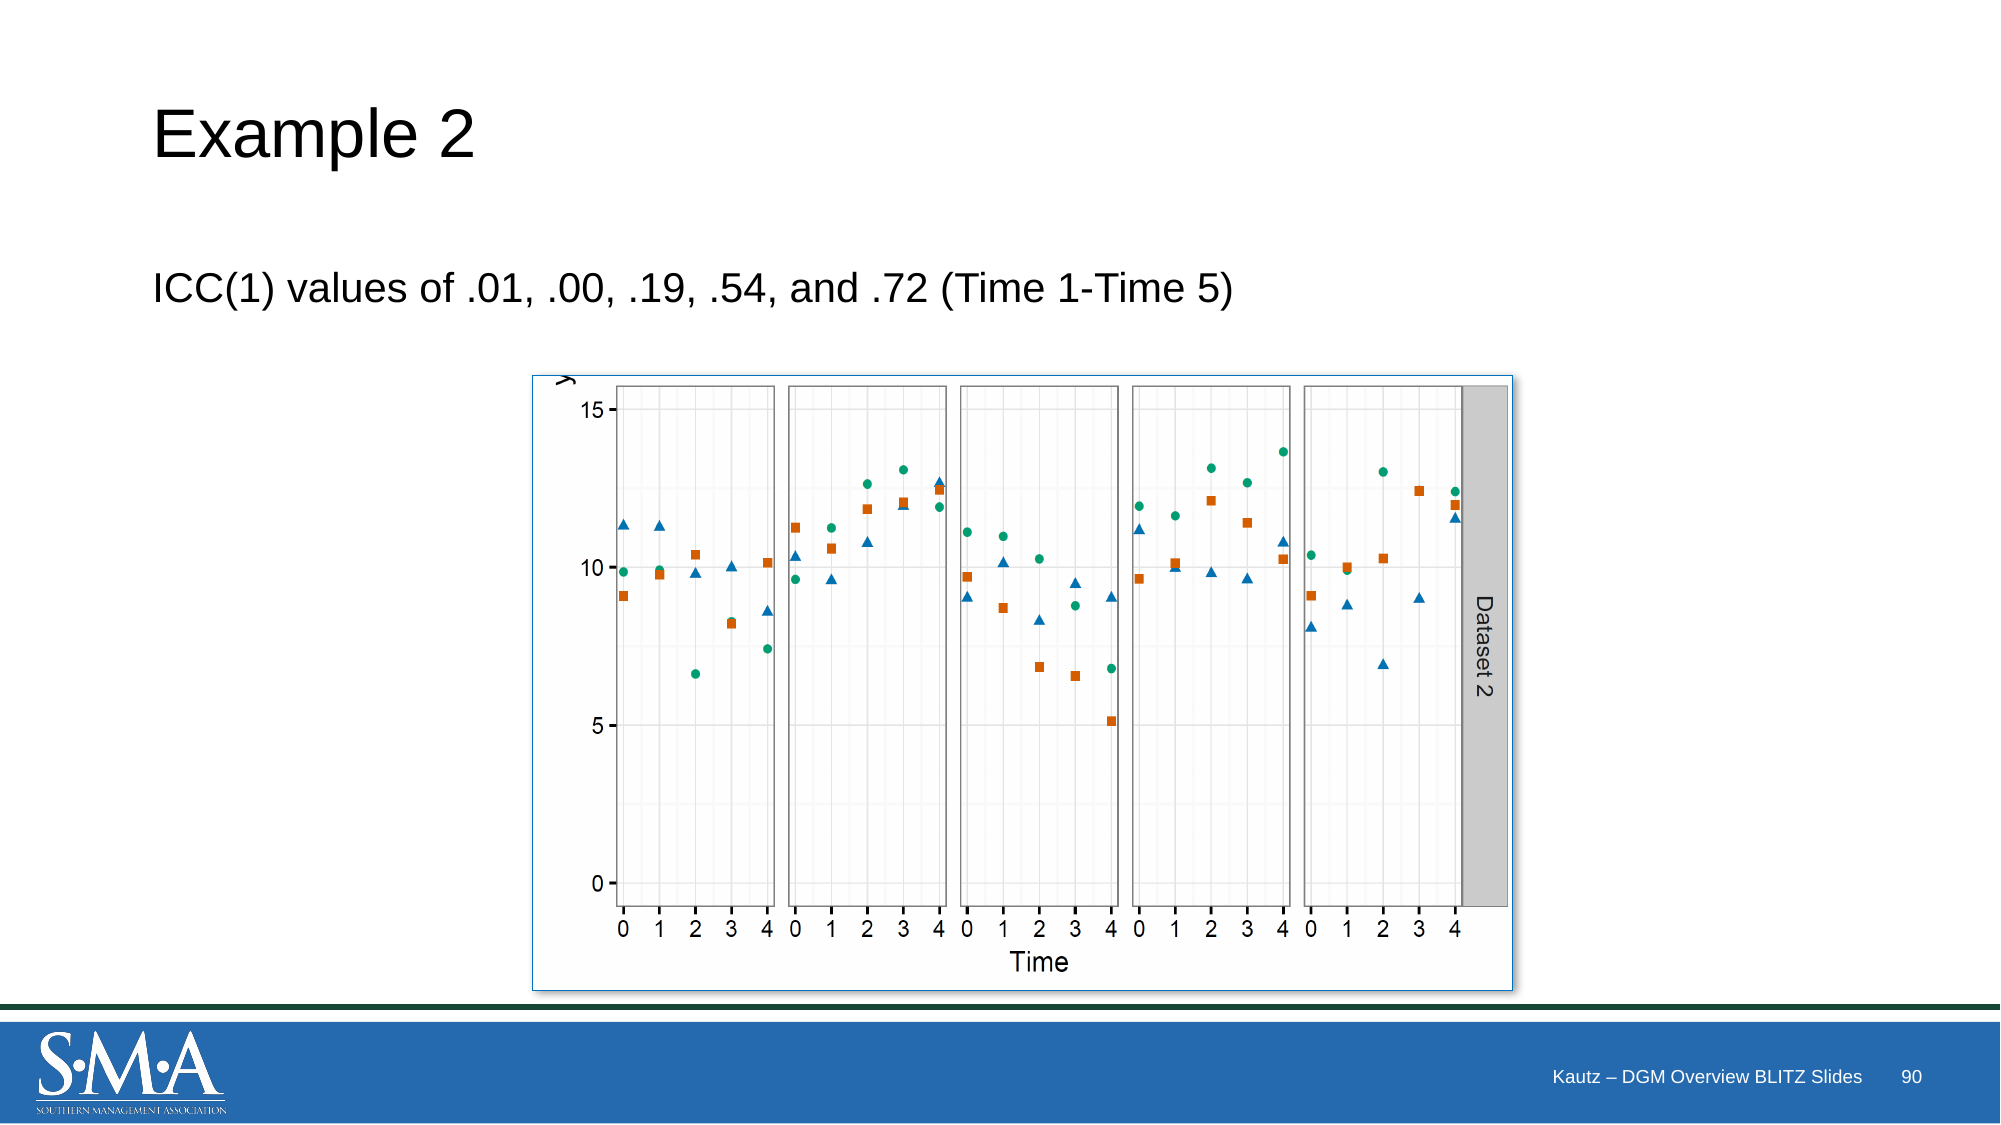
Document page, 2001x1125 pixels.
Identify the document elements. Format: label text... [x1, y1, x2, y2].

title Example 2 [137, 40, 1863, 231]
list ICC(1) values of .01, .00, .19, .54, and .72 (Time 1-Time 5) [137, 259, 1863, 975]
picture [532, 374, 1513, 991]
footer Kautz – DGM Overview BLITZ Slides [662, 1059, 1863, 1092]
picture [36, 1031, 227, 1114]
slide_number 90 [1863, 1060, 1938, 1092]
